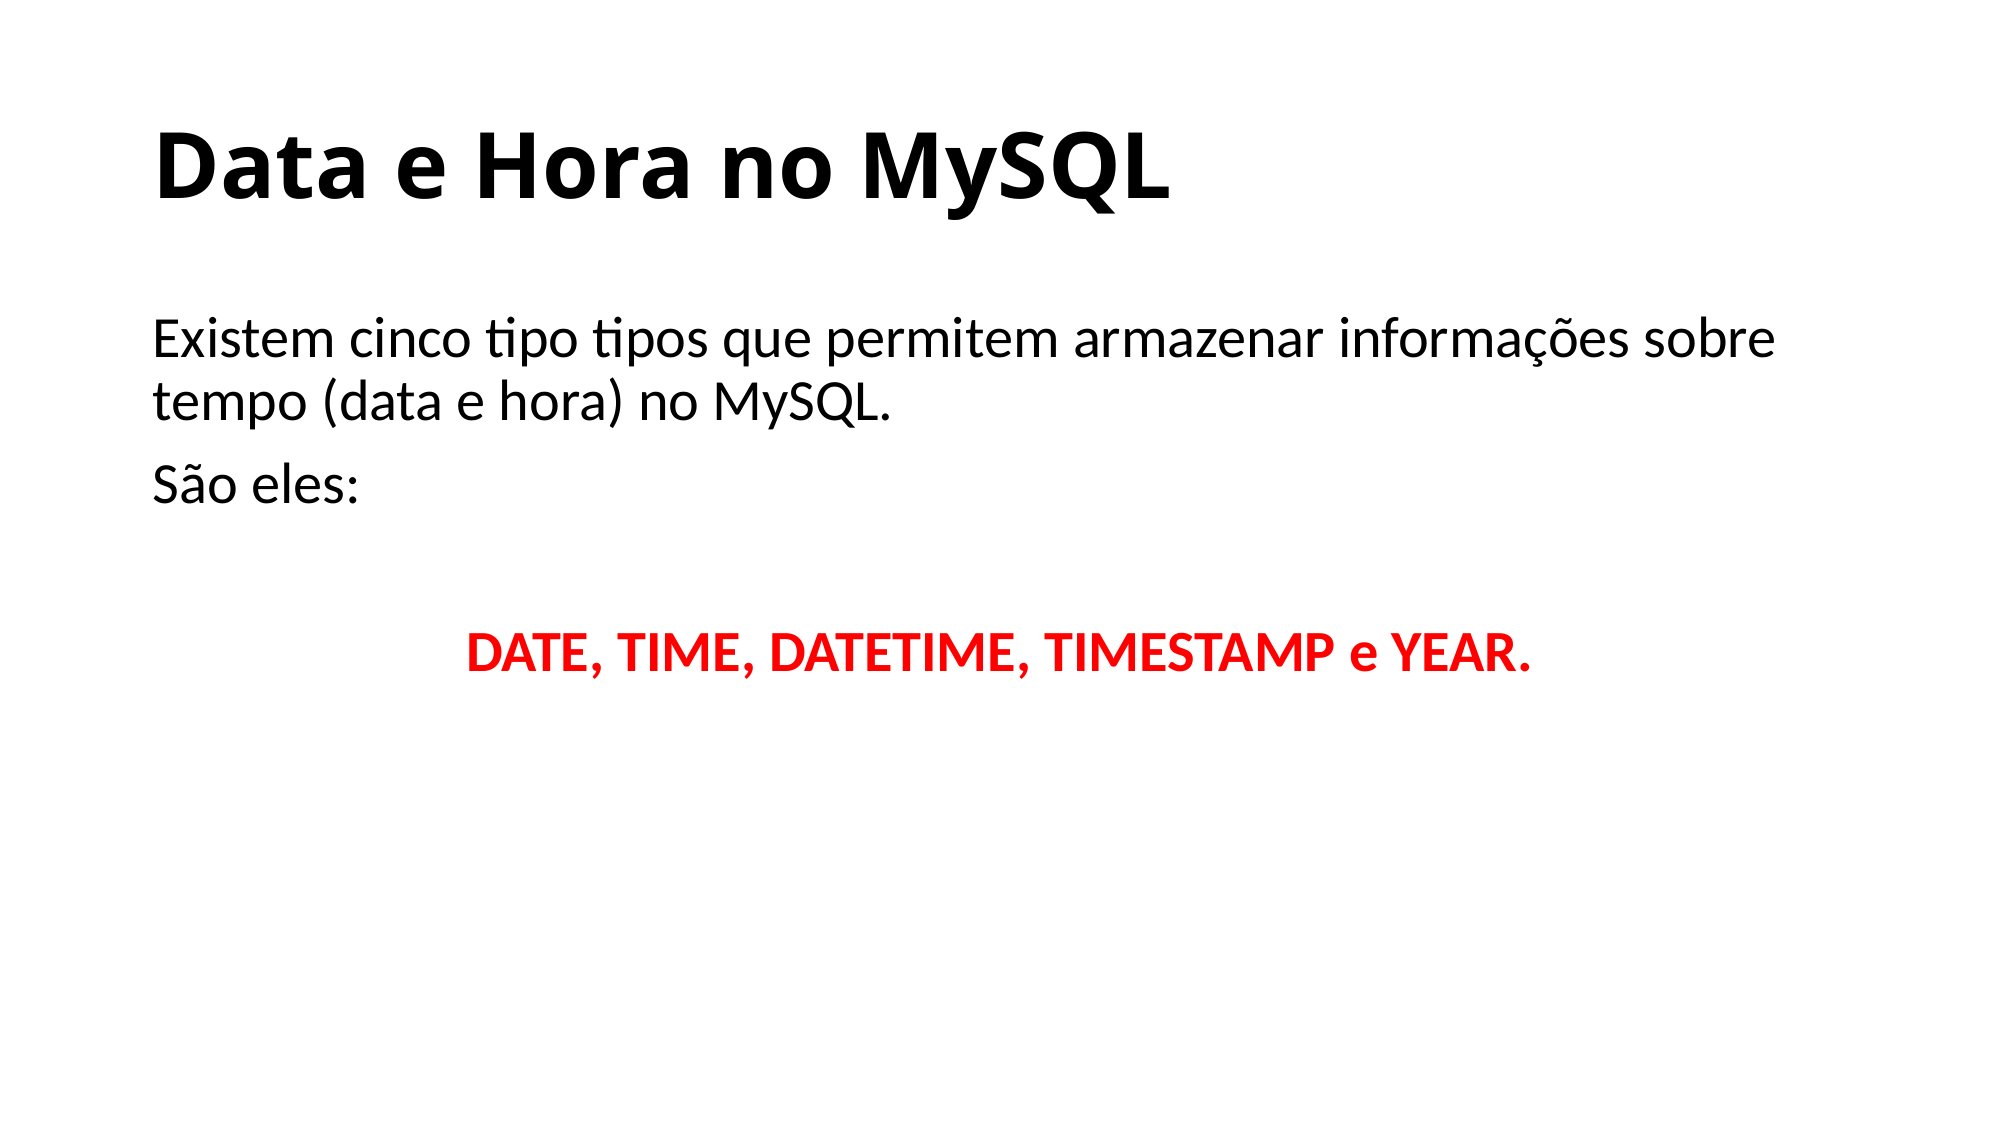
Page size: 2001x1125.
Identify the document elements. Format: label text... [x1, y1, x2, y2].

list Existem cinco tipo tipos que permitem armazenar informações sobre tempo (data e hora) no MySQL. São eles: DATE, TIME, DATETIME, TIMESTAMP e YEAR. [137, 299, 1863, 1014]
title Data e Hora no MySQL [137, 59, 1863, 278]
